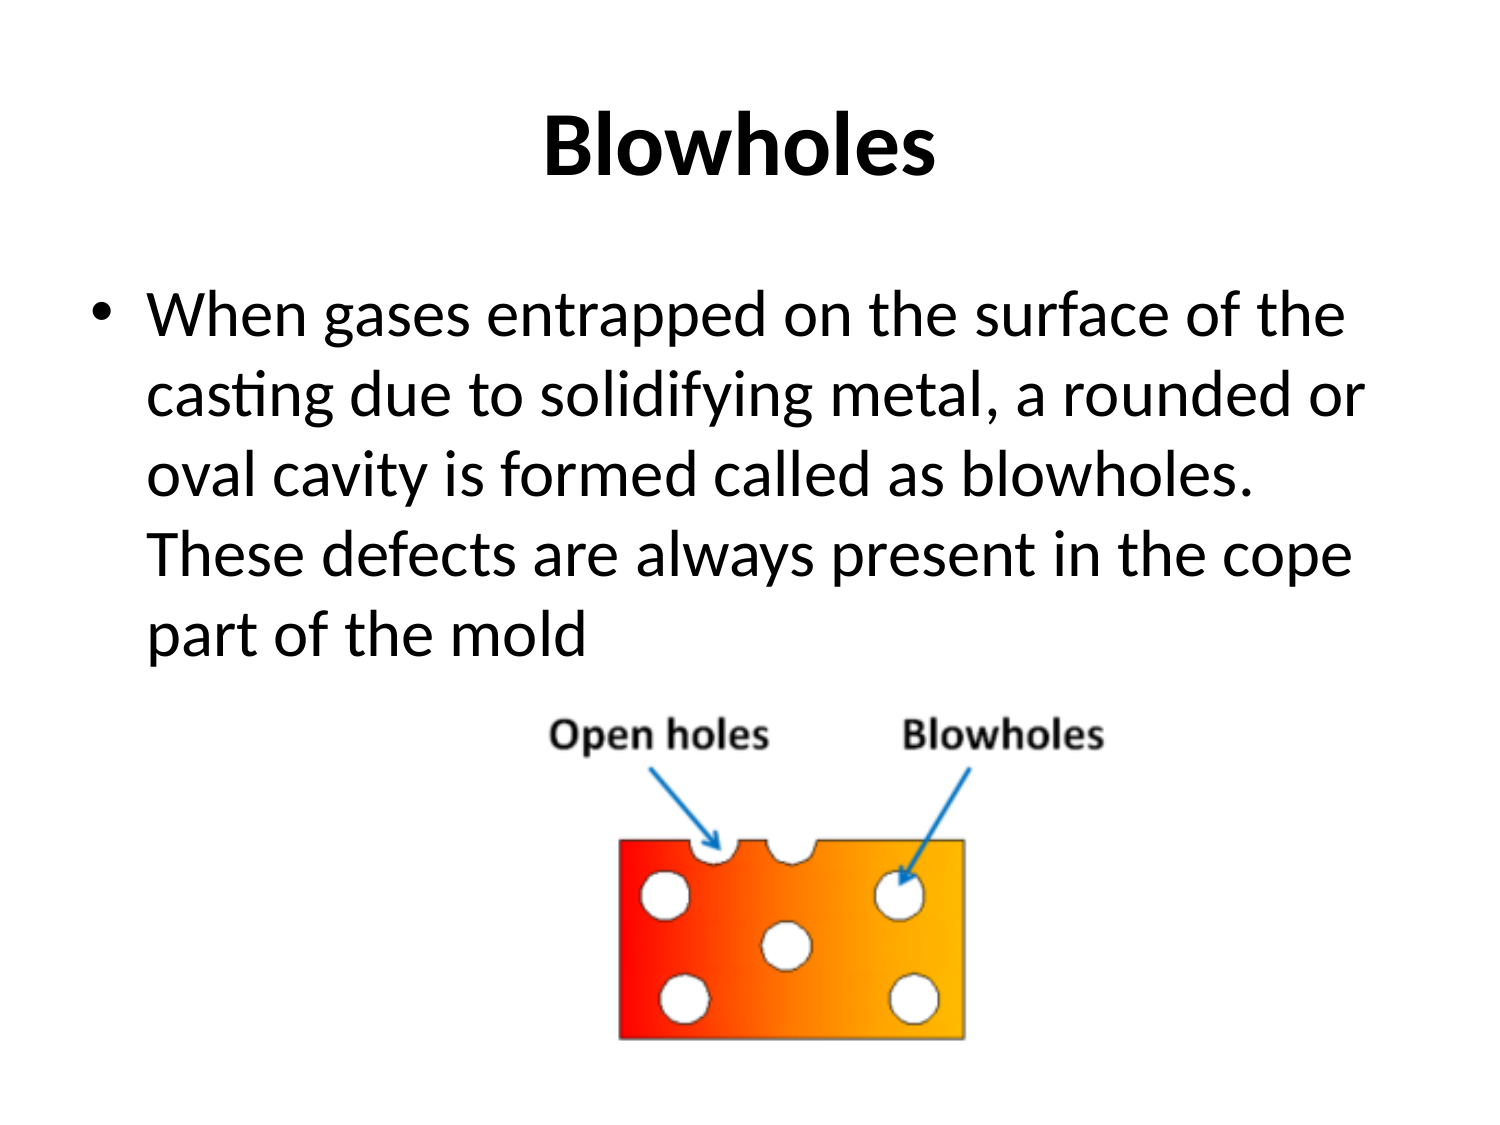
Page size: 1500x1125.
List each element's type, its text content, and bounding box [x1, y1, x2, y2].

title Blowholes [75, 45, 1425, 233]
picture [462, 674, 1187, 1101]
list When gases entrapped on the surface of the casting due to solidifying metal, a rounded or oval cavity is formed called as blowholes. These defects are always present in the cope part of the mold [75, 262, 1425, 1005]
